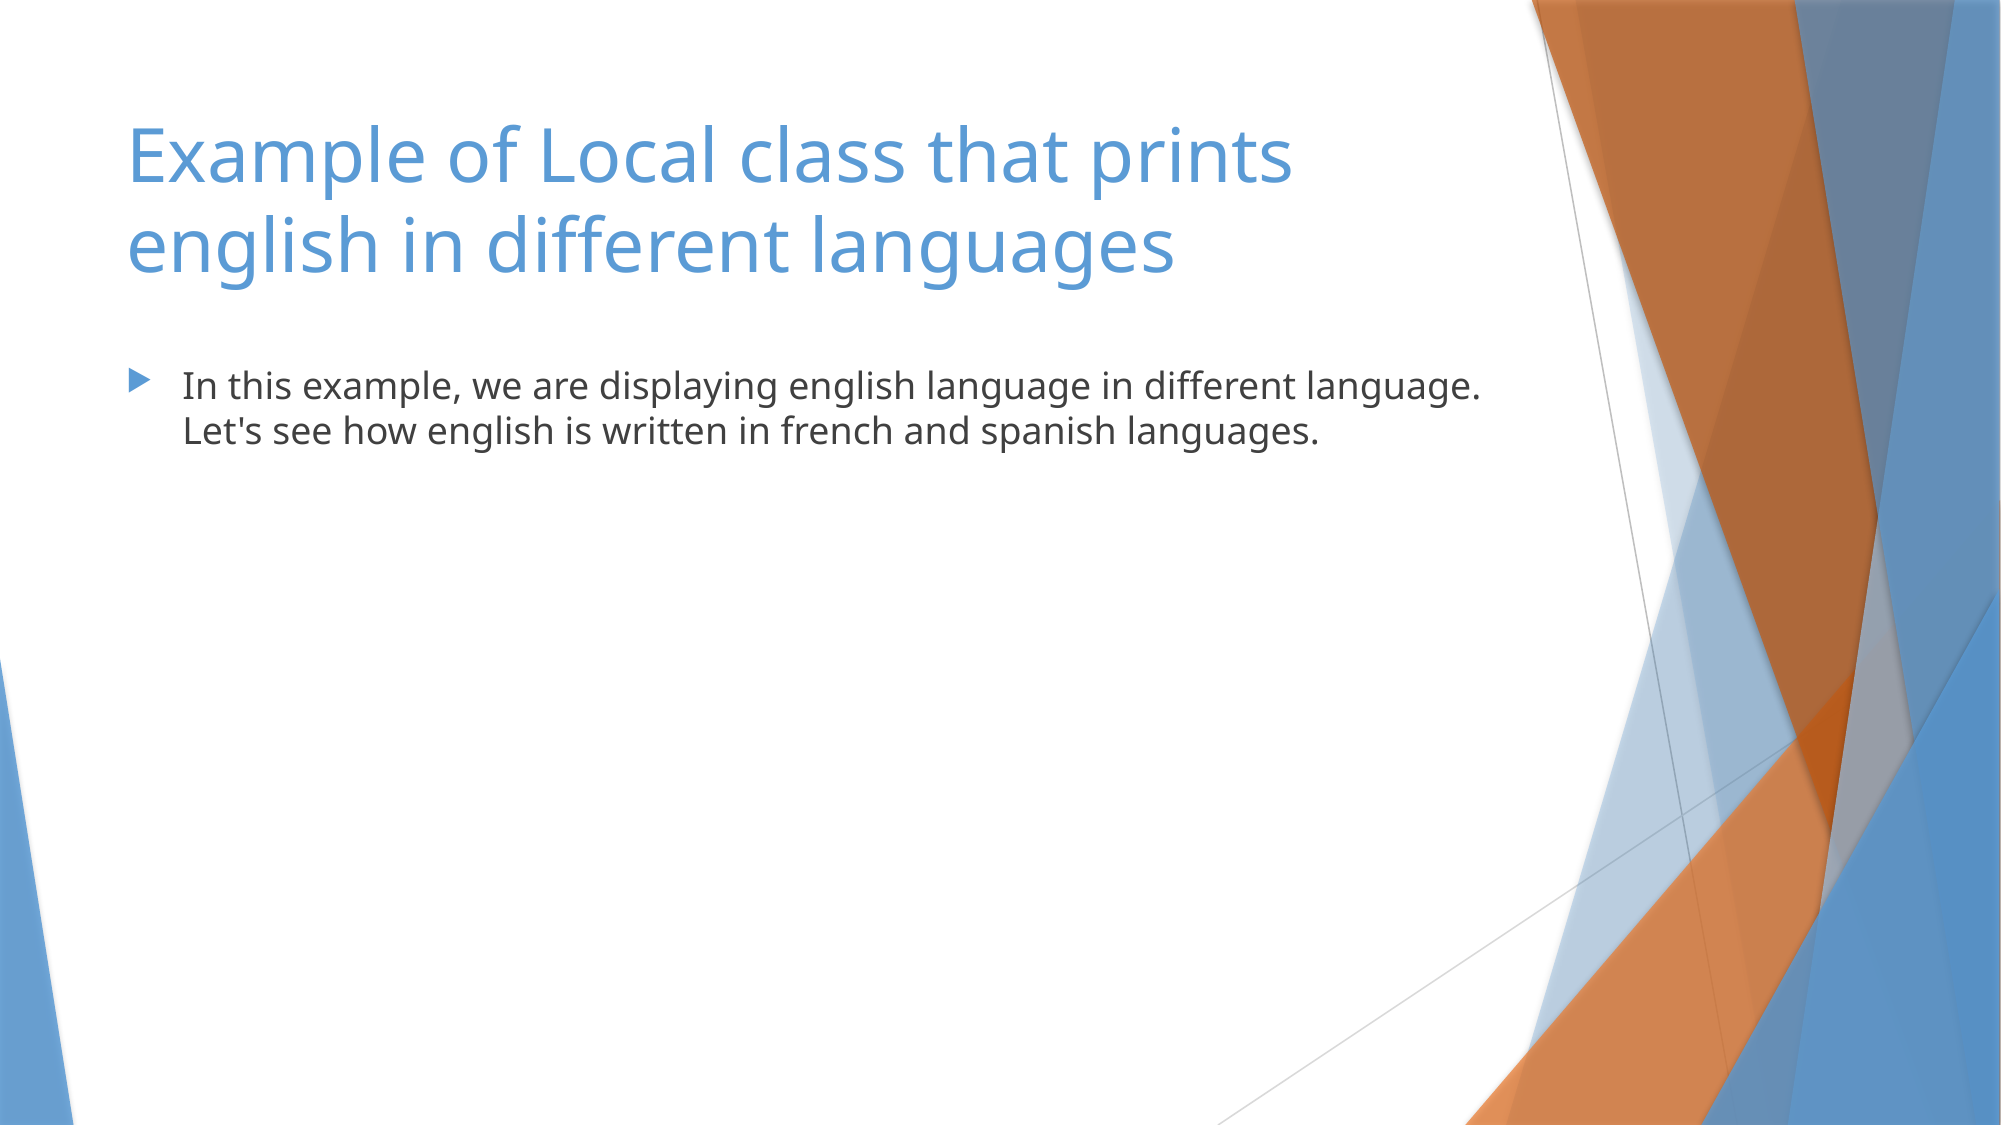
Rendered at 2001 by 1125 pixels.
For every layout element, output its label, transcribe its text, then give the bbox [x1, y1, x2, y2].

list In this example, we are displaying english language in different language. Let's see how english is written in french and spanish languages. [111, 354, 1522, 992]
title Example of Local class that prints english in different languages [111, 99, 1522, 317]
